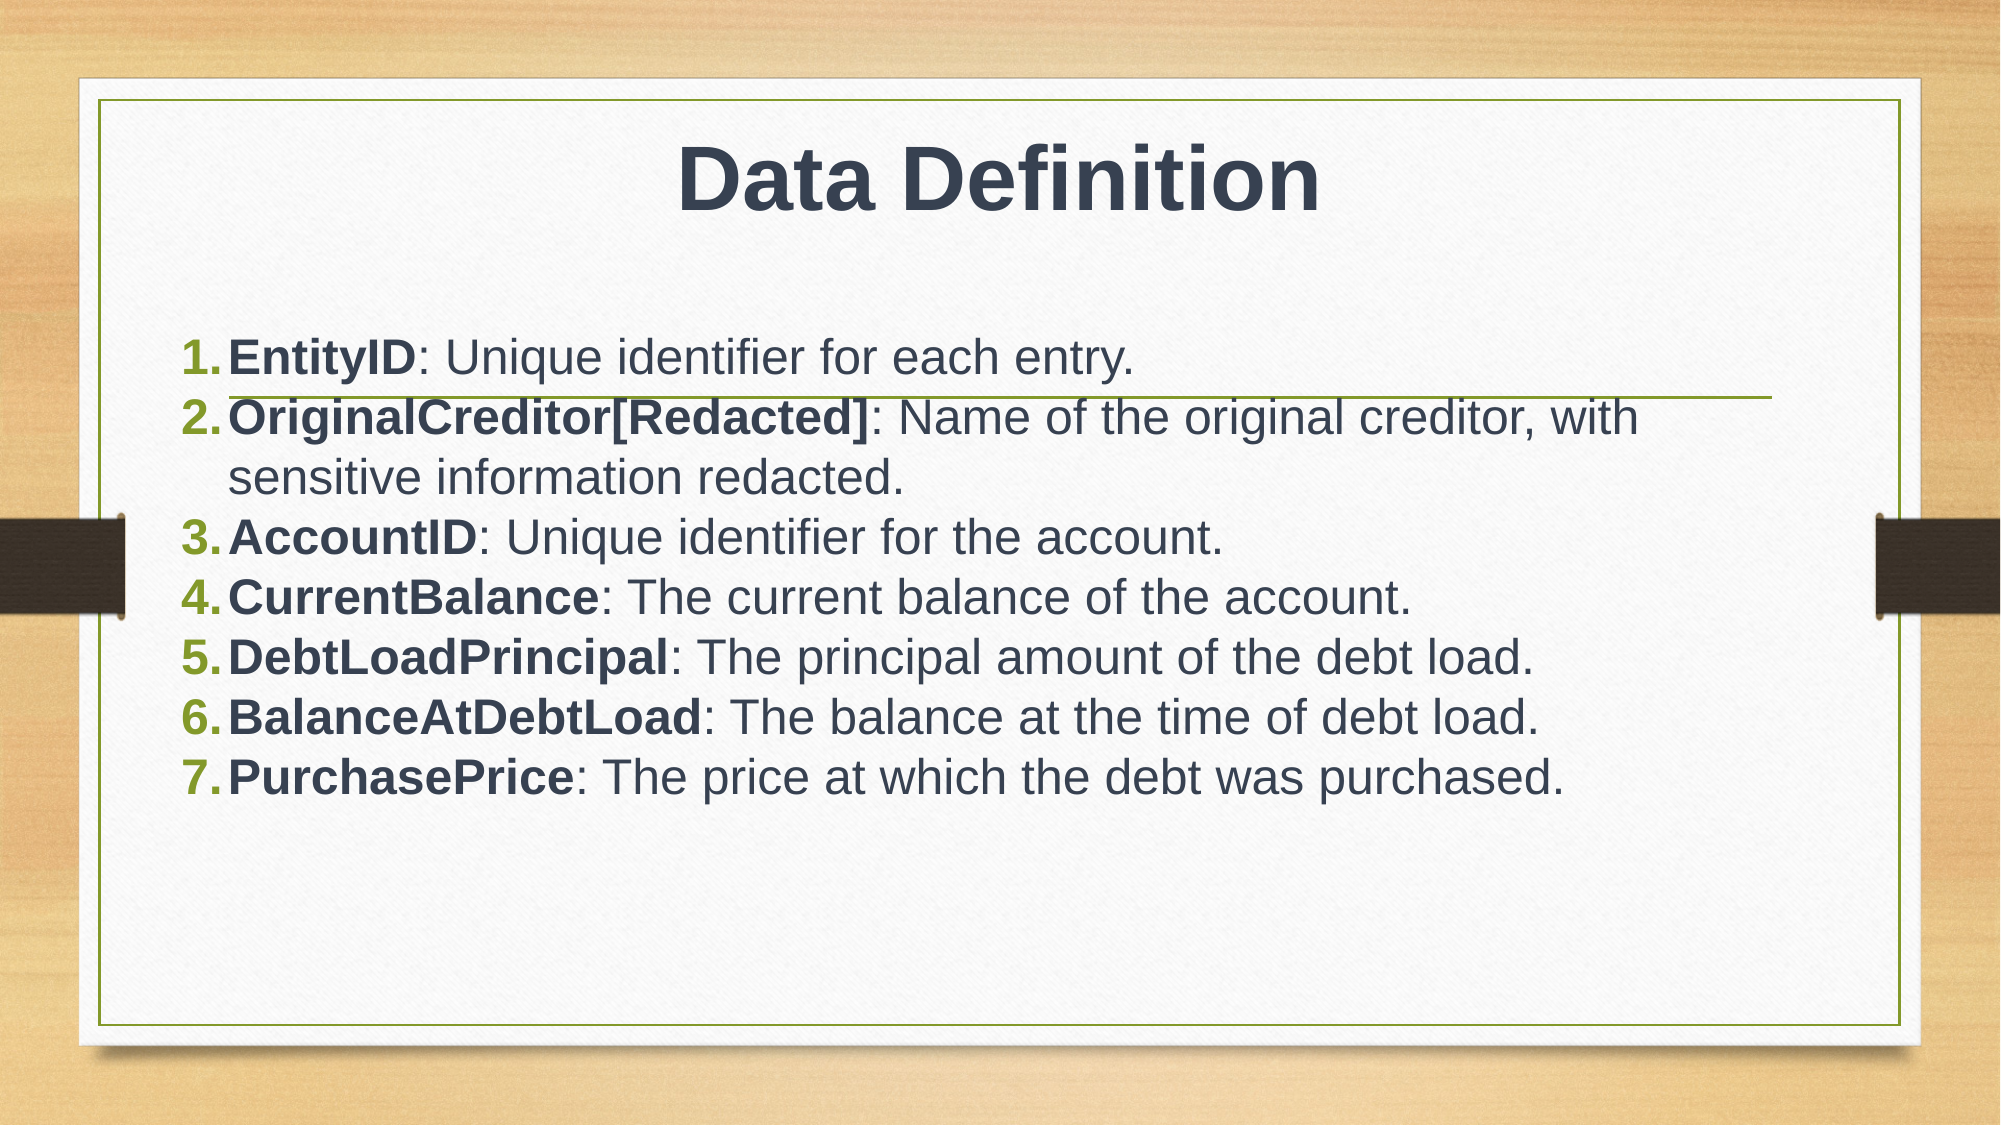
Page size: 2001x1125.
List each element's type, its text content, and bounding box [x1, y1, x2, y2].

picture [0, 0, 2001, 1125]
title Data Definition [137, 91, 1863, 257]
list EntityID: Unique identifier for each entry. OriginalCreditor[Redacted]: Name of the original creditor, with sensitive information redacted. AccountID: Unique identifier for the account. CurrentBalance: The current balance of the account. DebtLoadPrincipal: The principal amount of the debt load. BalanceAtDebtLoad: The balance at the time of debt load. PurchasePrice: The price at which the debt was purchased. [166, 317, 1863, 1098]
